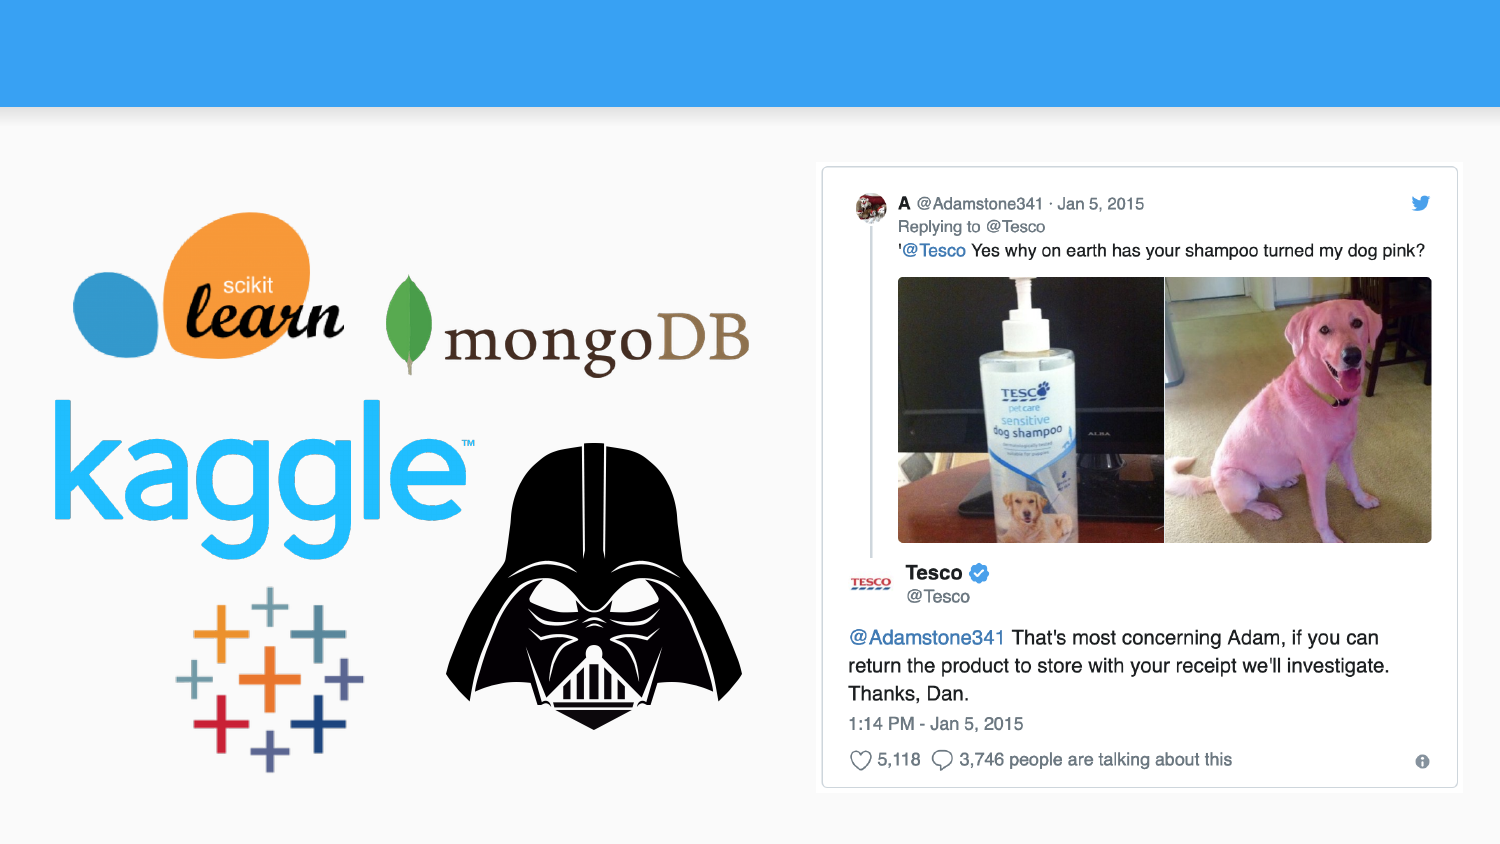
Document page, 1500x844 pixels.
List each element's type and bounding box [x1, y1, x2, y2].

picture [21, 143, 749, 837]
picture [816, 162, 1463, 794]
